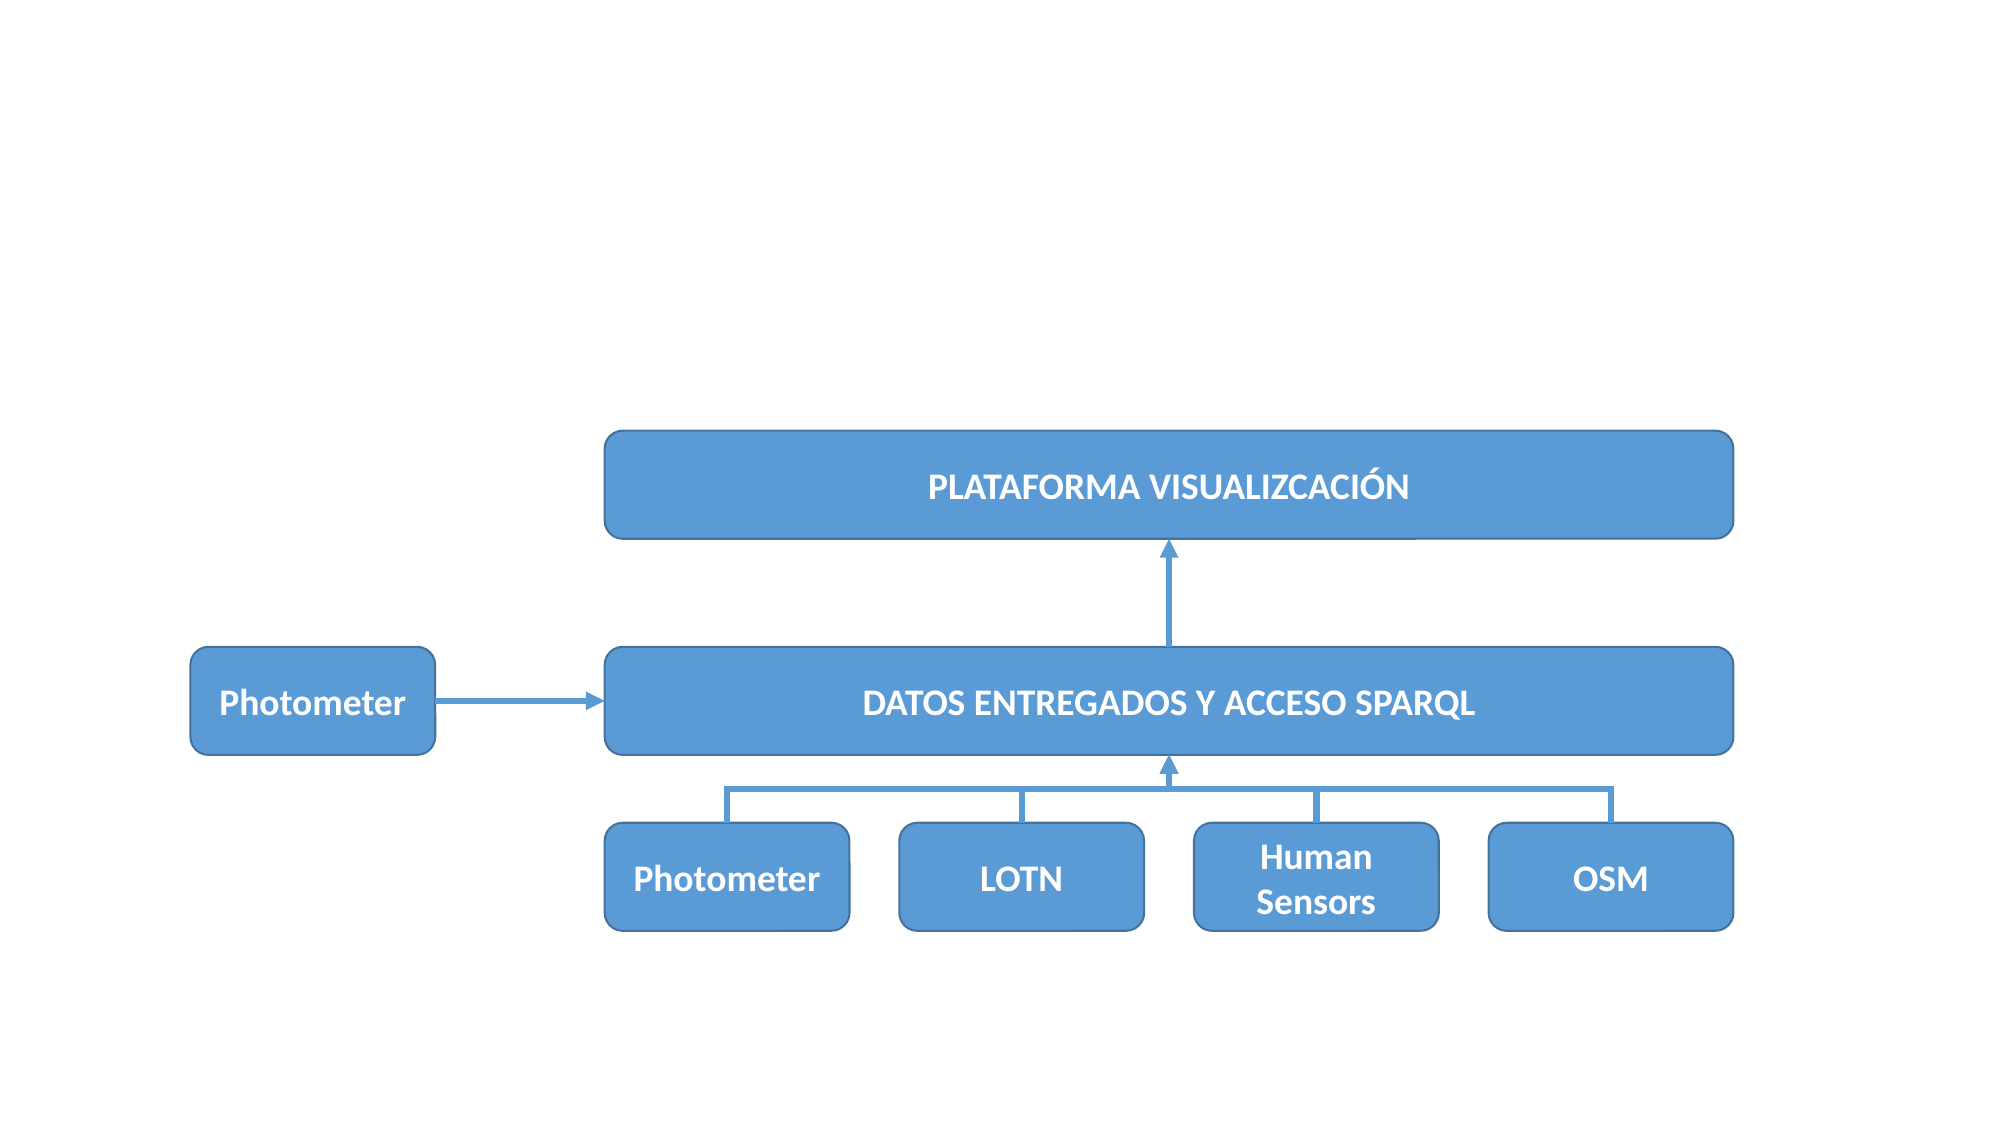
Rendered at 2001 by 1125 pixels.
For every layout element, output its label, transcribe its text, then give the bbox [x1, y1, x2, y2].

text_box LOTN [898, 822, 914, 932]
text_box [914, 567, 982, 1010]
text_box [1061, 715, 1130, 863]
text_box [1356, 567, 1424, 1010]
text_box DATOS ENTREGADOS Y ACCESO SPARQL [982, 645, 1356, 756]
text_box Human Sensors [1192, 821, 1356, 932]
text_box OSM [1487, 821, 1735, 932]
text_box Photometer [603, 821, 851, 932]
text_box LOTN [982, 821, 1146, 932]
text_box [1208, 715, 1277, 863]
text_box Human Sensors [1424, 822, 1440, 932]
text_box PLATAFORMA VISUALIZCACIÓN [603, 429, 1735, 540]
text_box Photometer [189, 645, 437, 756]
text_box DATOS ENTREGADOS Y ACCESO SPARQL [1424, 645, 1735, 756]
text_box DATOS ENTREGADOS Y ACCESO SPARQL [603, 645, 914, 756]
